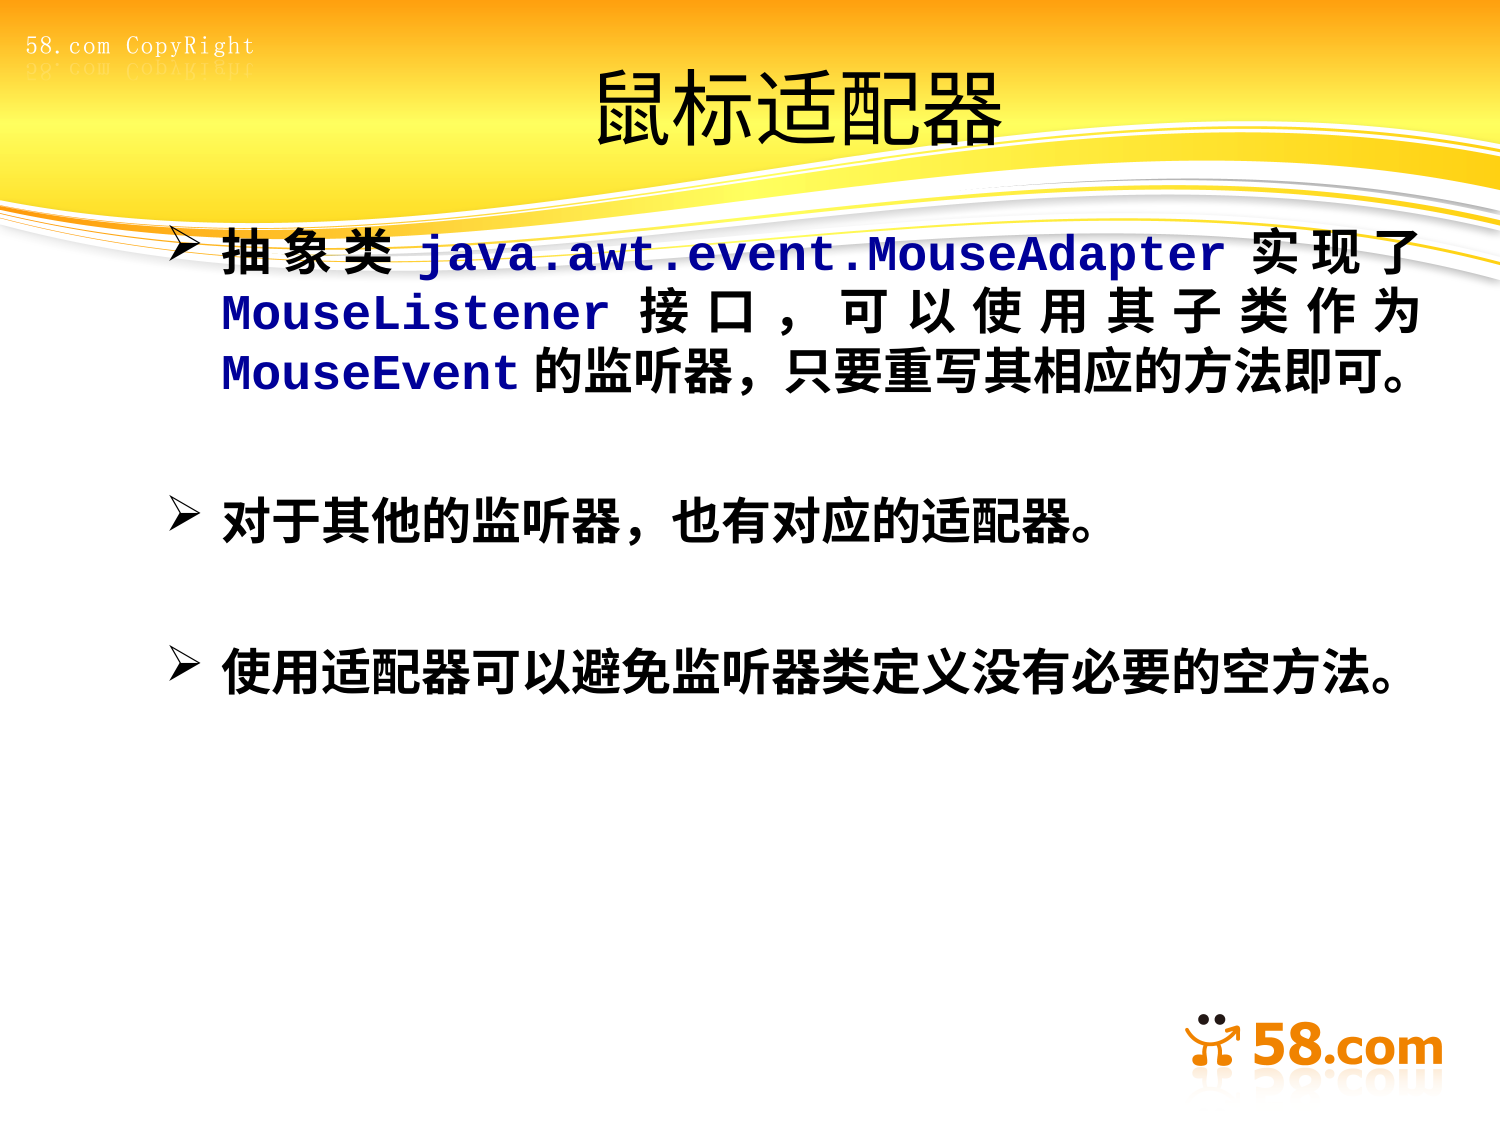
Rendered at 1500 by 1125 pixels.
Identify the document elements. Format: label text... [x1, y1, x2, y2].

picture [0, 0, 1500, 1125]
list 抽象类java.awt.event.MouseAdapter实现了MouseListener接口，可以使用其子类作为MouseEvent的监听器，只要重写其相应的方法即可。 对于其他的监听器，也有对应的适配器。 使用适配器可以避免监听器类定义没有必要的空方法。 [149, 212, 1451, 851]
title 鼠标适配器 [159, 12, 1435, 201]
